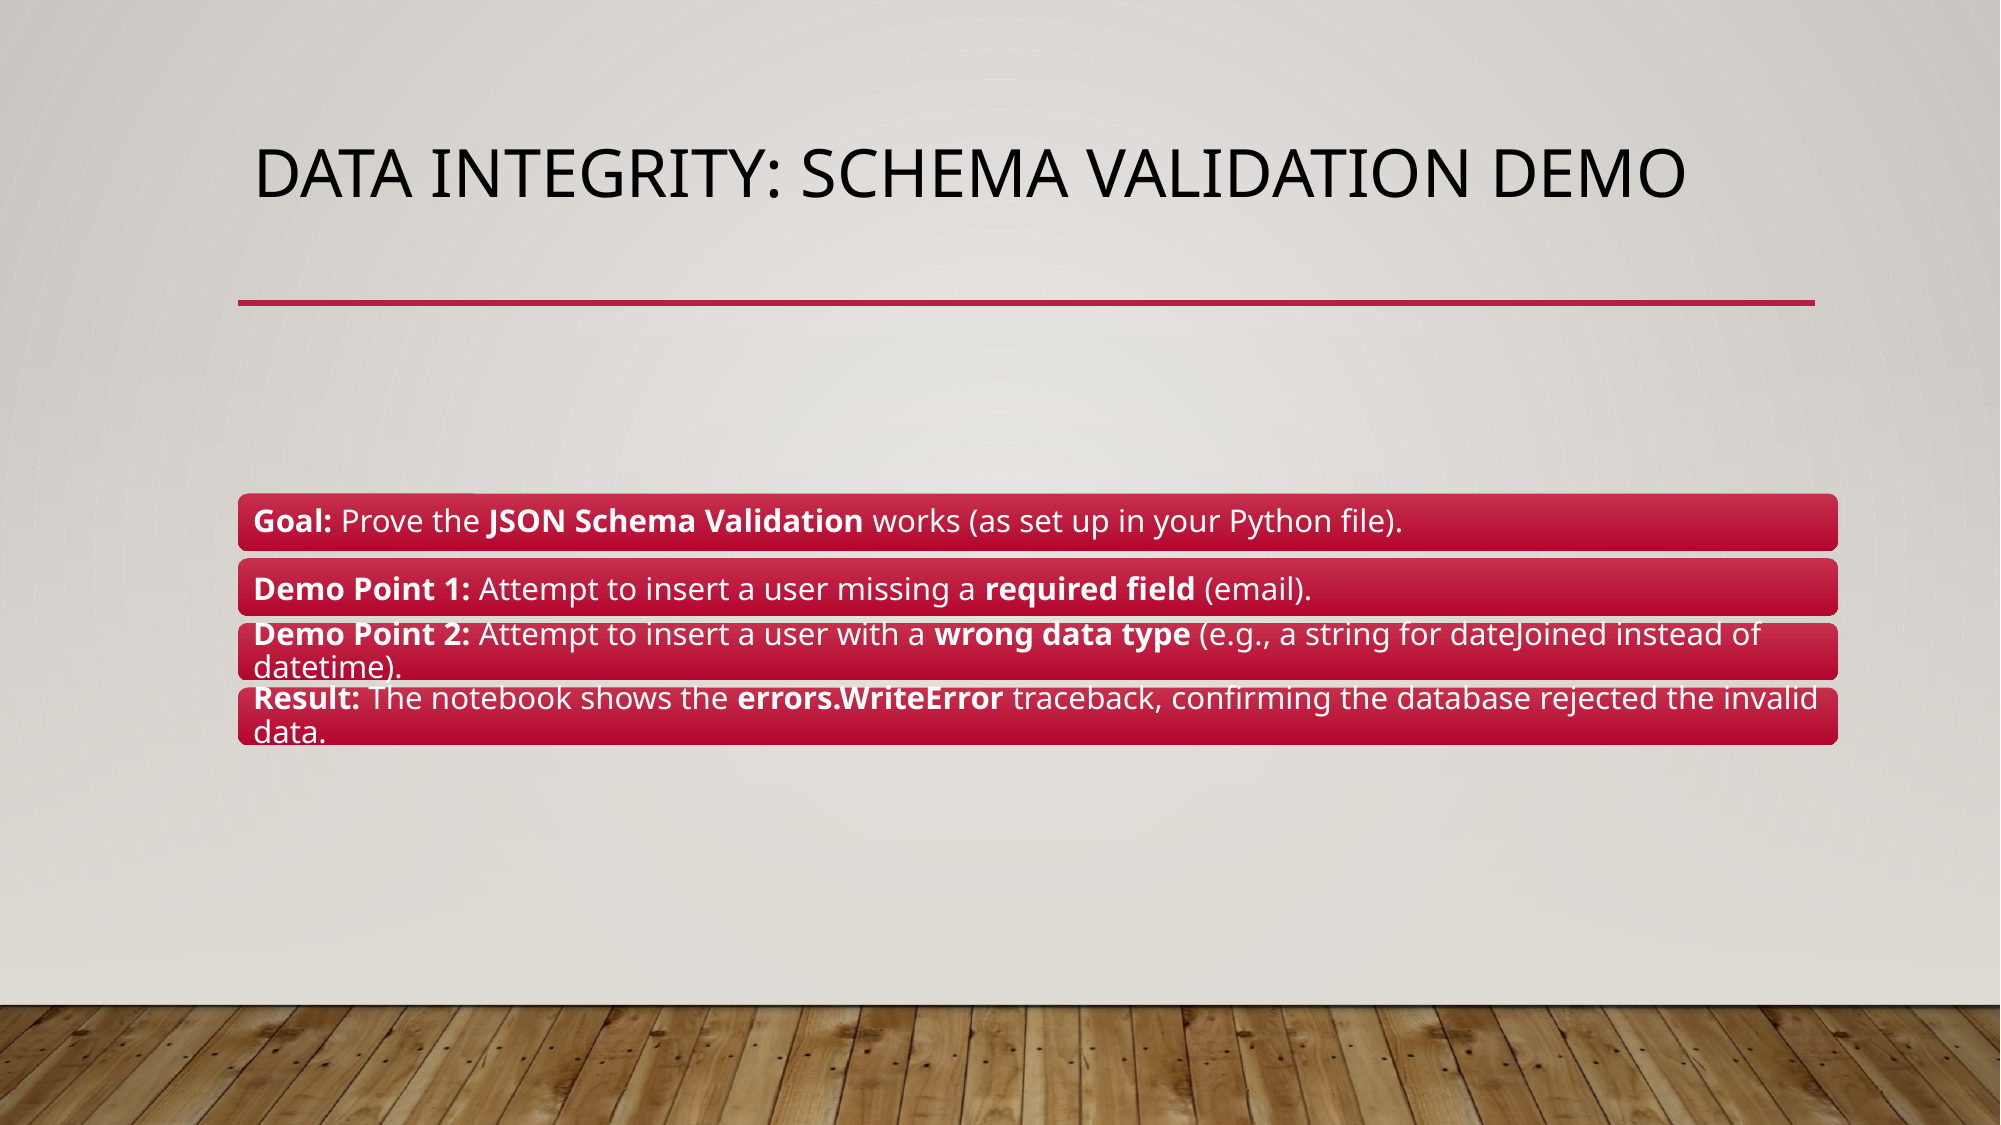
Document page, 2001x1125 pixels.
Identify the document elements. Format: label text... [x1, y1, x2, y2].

picture [0, 1005, 2000, 1125]
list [237, 458, 1839, 822]
title Data Integrity: Schema Validation Demo [238, 131, 1814, 305]
